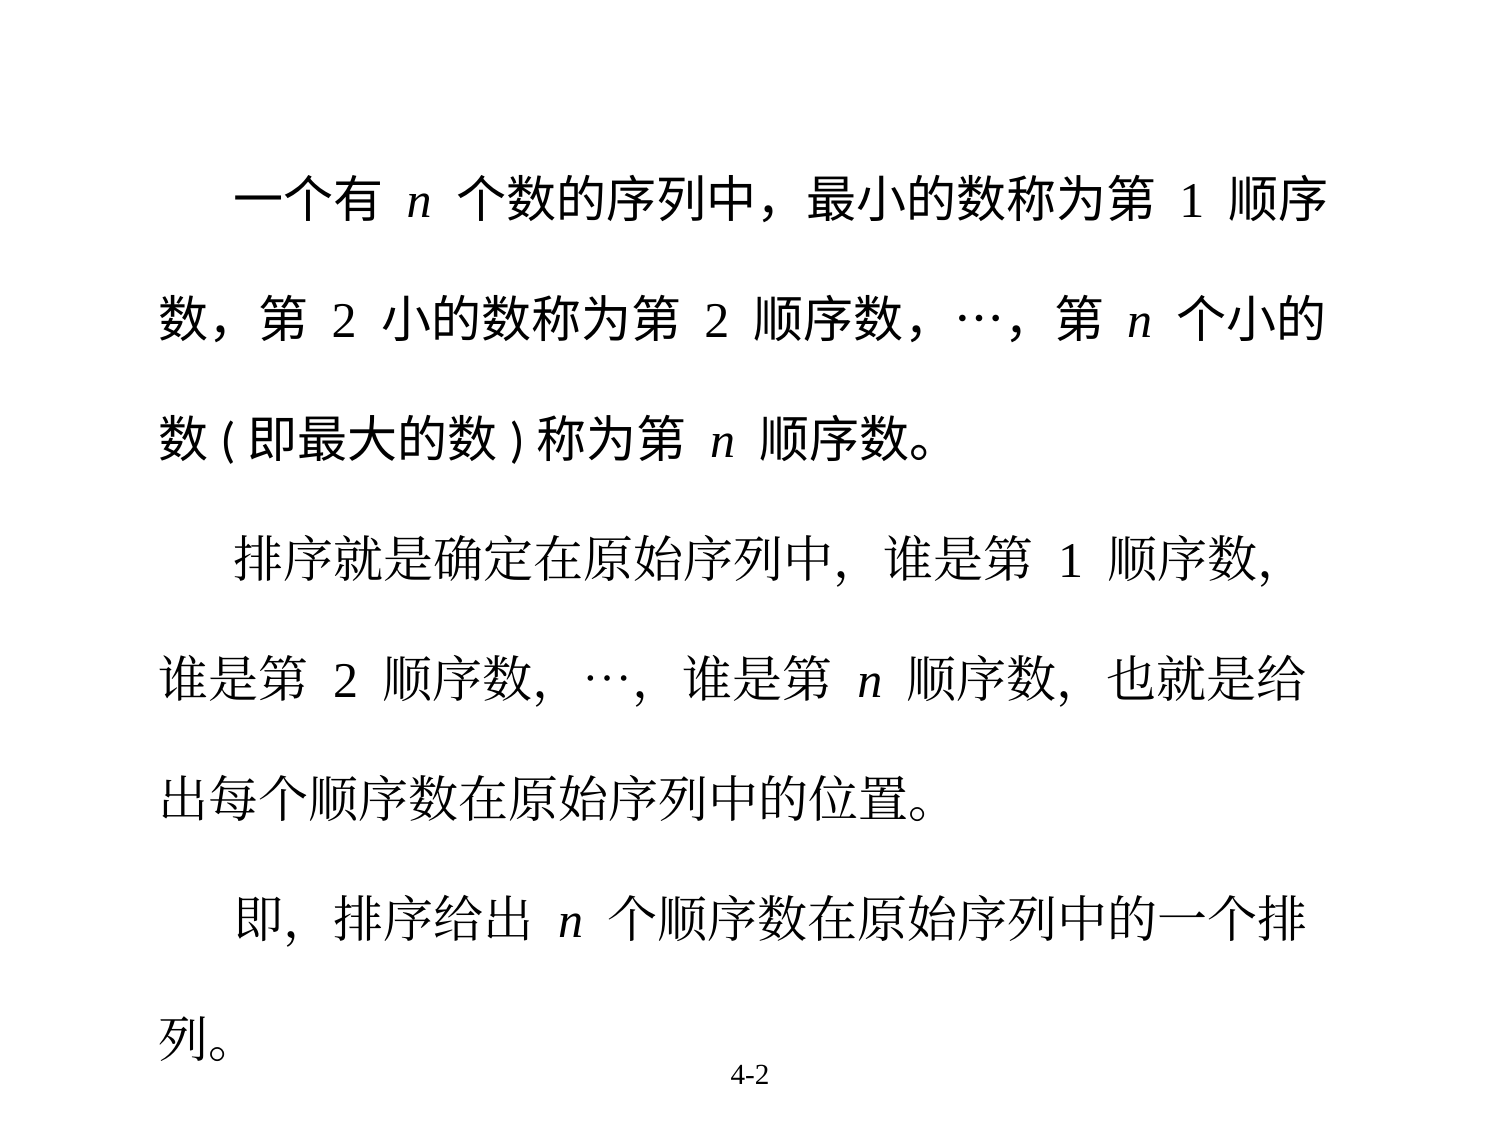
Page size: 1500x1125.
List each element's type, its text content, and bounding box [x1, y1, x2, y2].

text_box 一个有 n 个数的序列中，最小的数称为第 1 顺序数，第 2 小的数称为第 2 顺序数，…，第 n 个小的数(即最大的数)称为第 n 顺序数。 排序就是确定在原始序列中，谁是第 1 顺序数，谁是第 2 顺序数，…，谁是第 n 顺序数，也就是给出每个顺序数在原始序列中的位置。 即，排序给出 n 个顺序数在原始序列中的一个排列。 [143, 99, 1357, 1075]
footer 4-2 [512, 1075, 988, 1103]
